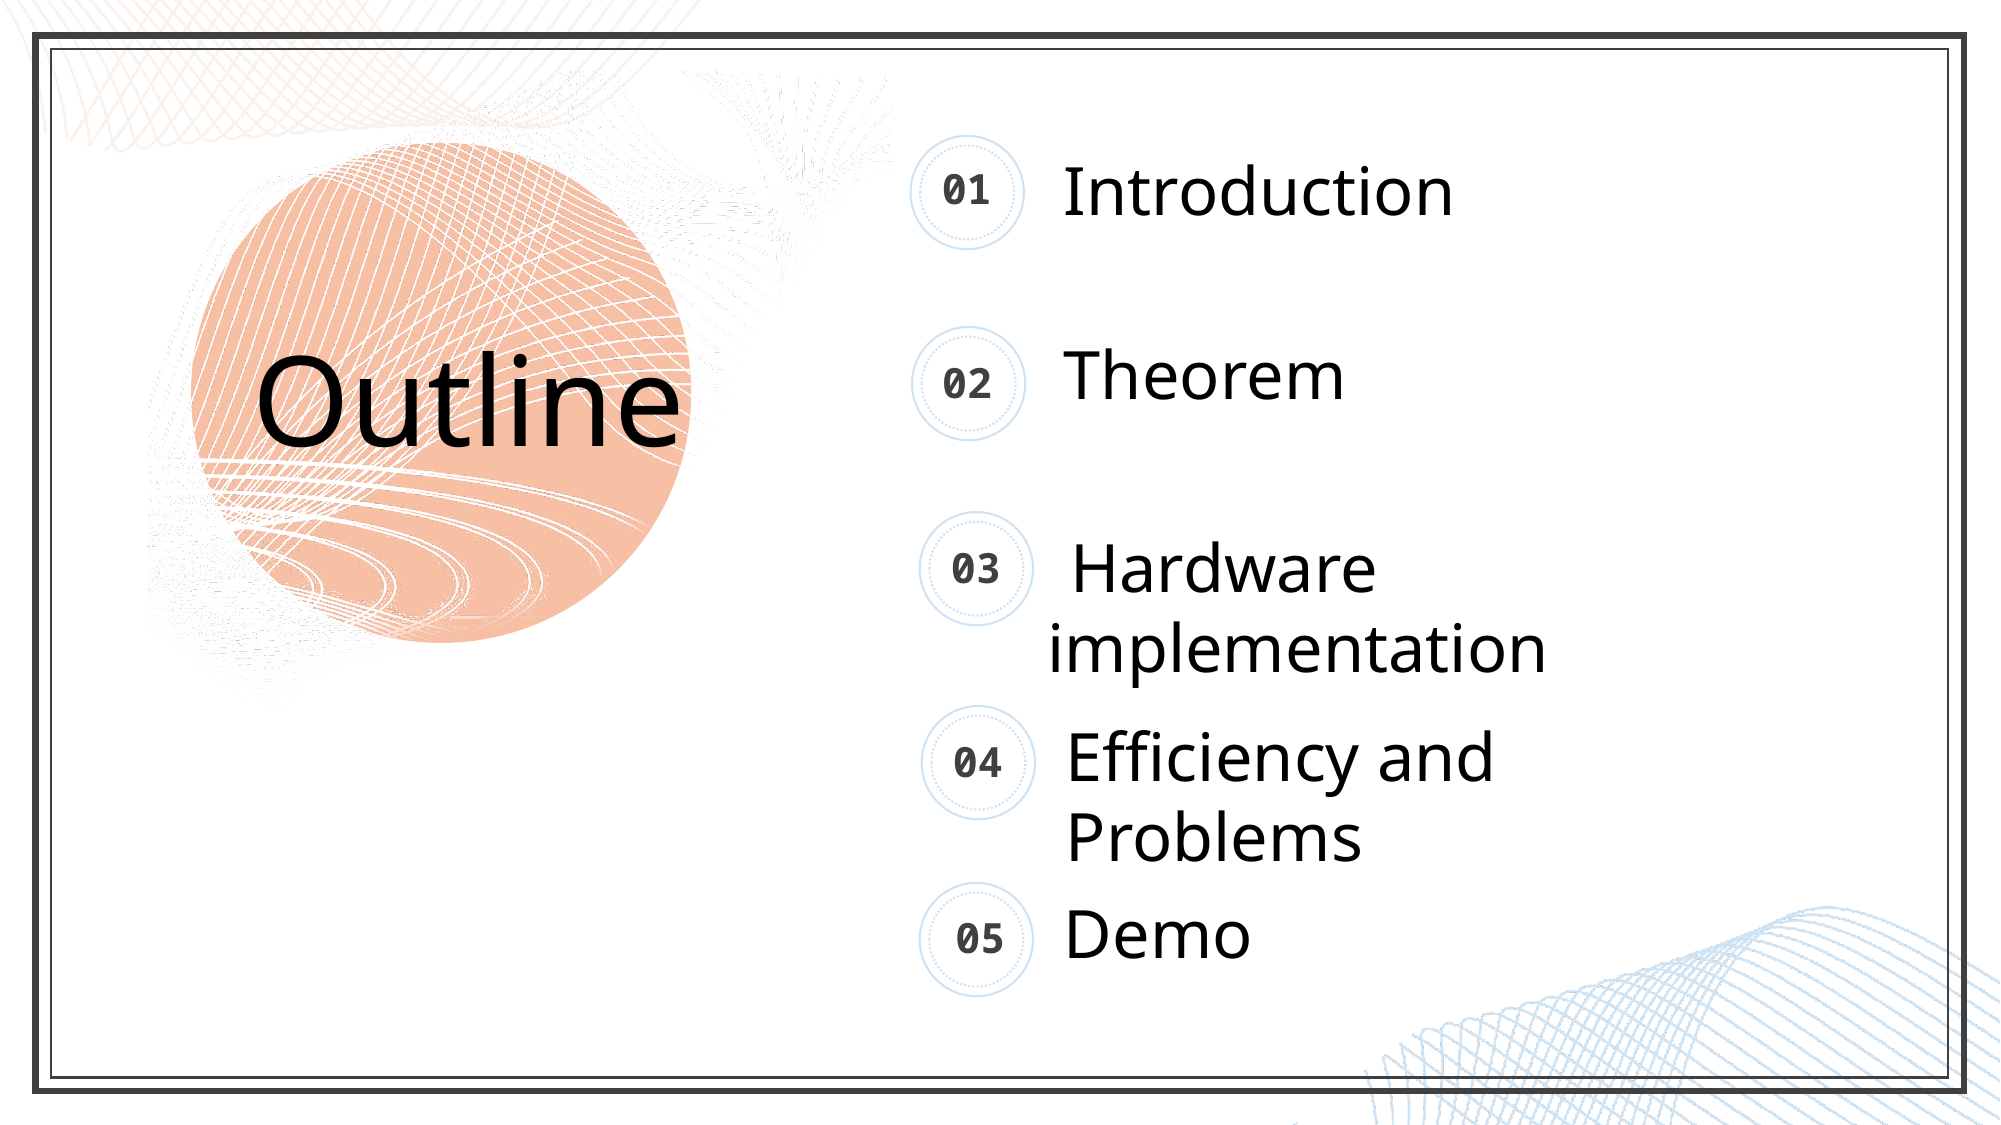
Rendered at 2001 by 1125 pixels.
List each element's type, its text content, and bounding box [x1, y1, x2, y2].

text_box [919, 483, 1806, 626]
text_box [50, 48, 1949, 1079]
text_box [921, 672, 1760, 820]
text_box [919, 849, 1758, 997]
picture [0, 0, 701, 153]
text_box Theorem [1049, 325, 1804, 420]
text_box [701, 34, 1965, 905]
text_box Introduction [1049, 141, 1941, 316]
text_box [147, 71, 893, 714]
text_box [911, 326, 1648, 441]
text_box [910, 135, 1636, 250]
picture [1292, 905, 2000, 1125]
text_box [34, 153, 1292, 1092]
